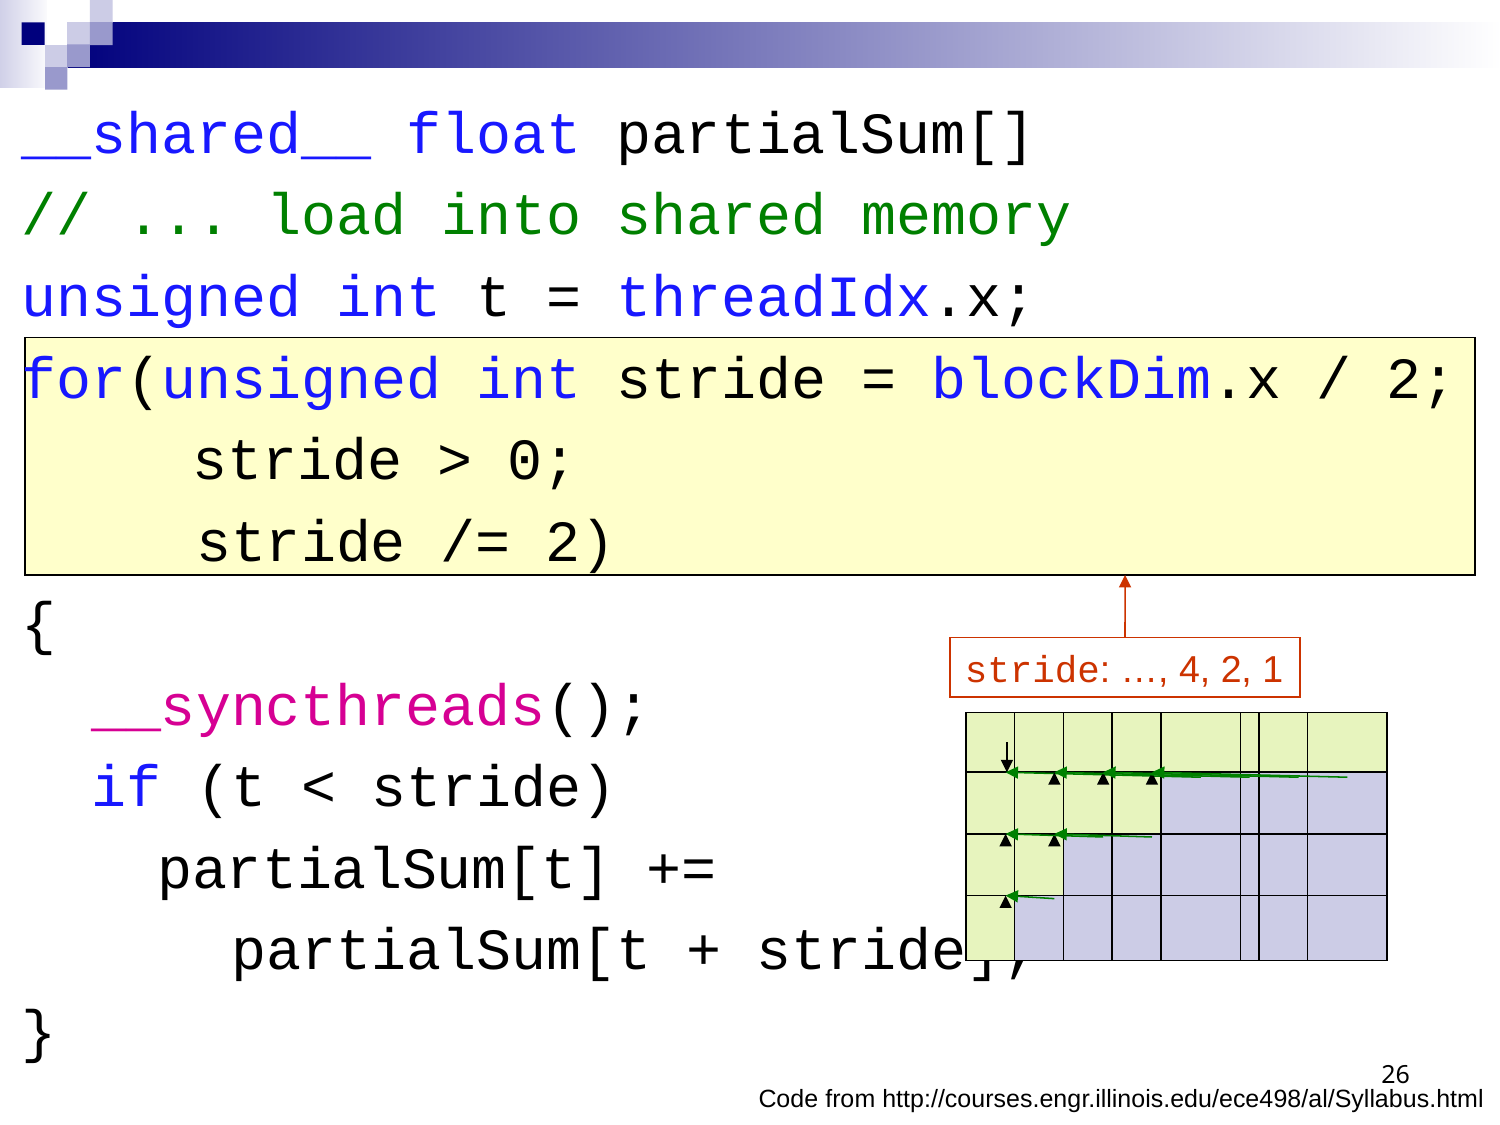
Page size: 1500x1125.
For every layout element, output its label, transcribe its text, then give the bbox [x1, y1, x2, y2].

text_box Code from http://courses.engr.illinois.edu/ece498/al/Syllabus.html [0, 1074, 1500, 1120]
text_box __shared__ float partialSum[] // ... load into shared memory unsigned int t = threadIdx.x; for(unsigned int stride = blockDim.x / 2; stride > 0; stride /= 2) { __syncthreads(); if (t < stride) partialSum[t] += partialSum[t + stride]; } [0, 87, 1500, 838]
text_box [987, 712, 1366, 926]
slide_number 26 [1074, 1024, 1426, 1101]
